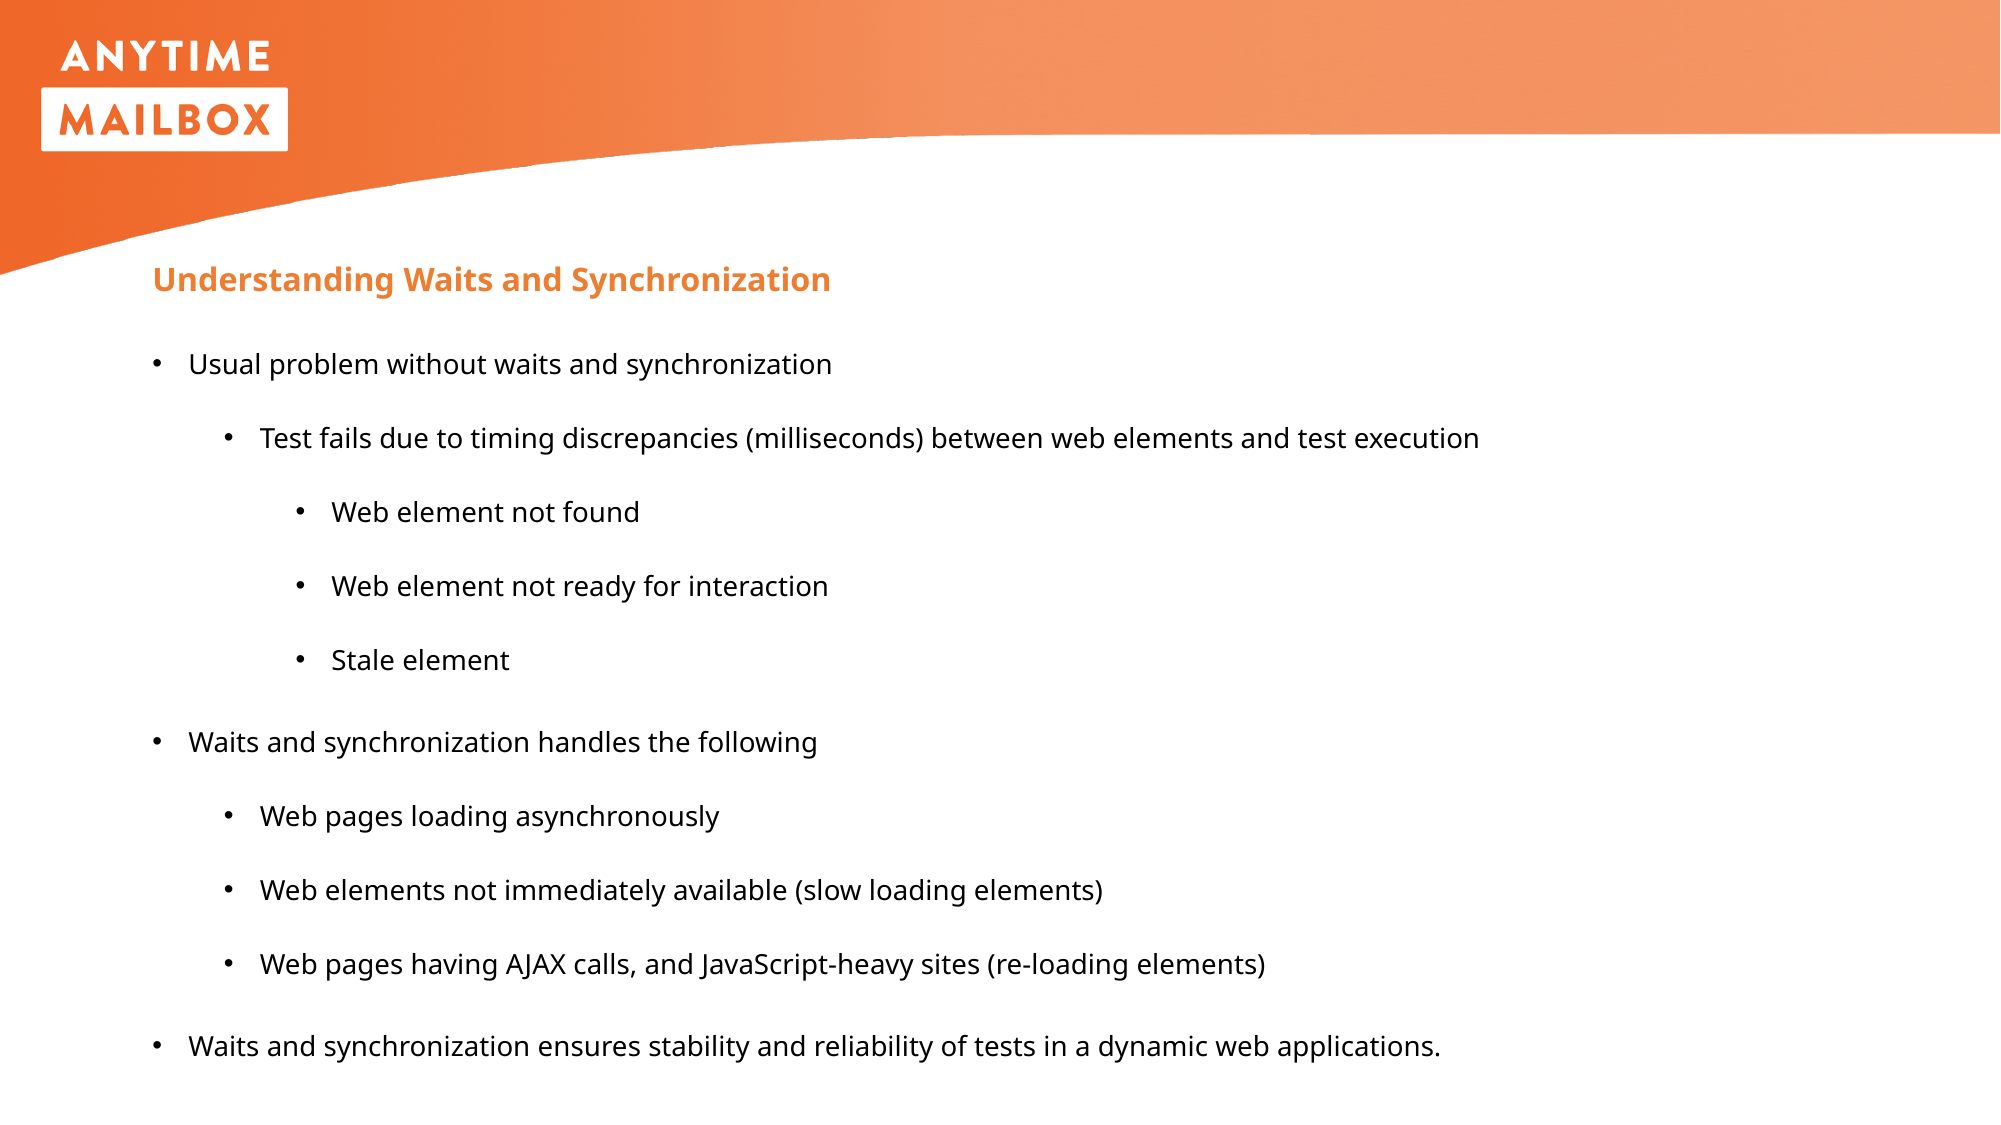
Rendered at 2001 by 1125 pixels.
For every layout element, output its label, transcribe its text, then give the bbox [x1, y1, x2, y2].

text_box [0, 0, 2000, 295]
list Understanding Waits and Synchronization Usual problem without waits and synchronization Test fails due to timing discrepancies (milliseconds) between web elements and test execution Web element not found Web element not ready for interaction Stale element Waits and synchronization handles the following Web pages loading asynchronously Web elements not immediately available (slow loading elements) Web pages having AJAX calls, and JavaScript-heavy sites (re-loading elements) Waits and synchronization ensures stability and reliability of tests in a dynamic web applications. [137, 295, 1921, 1079]
